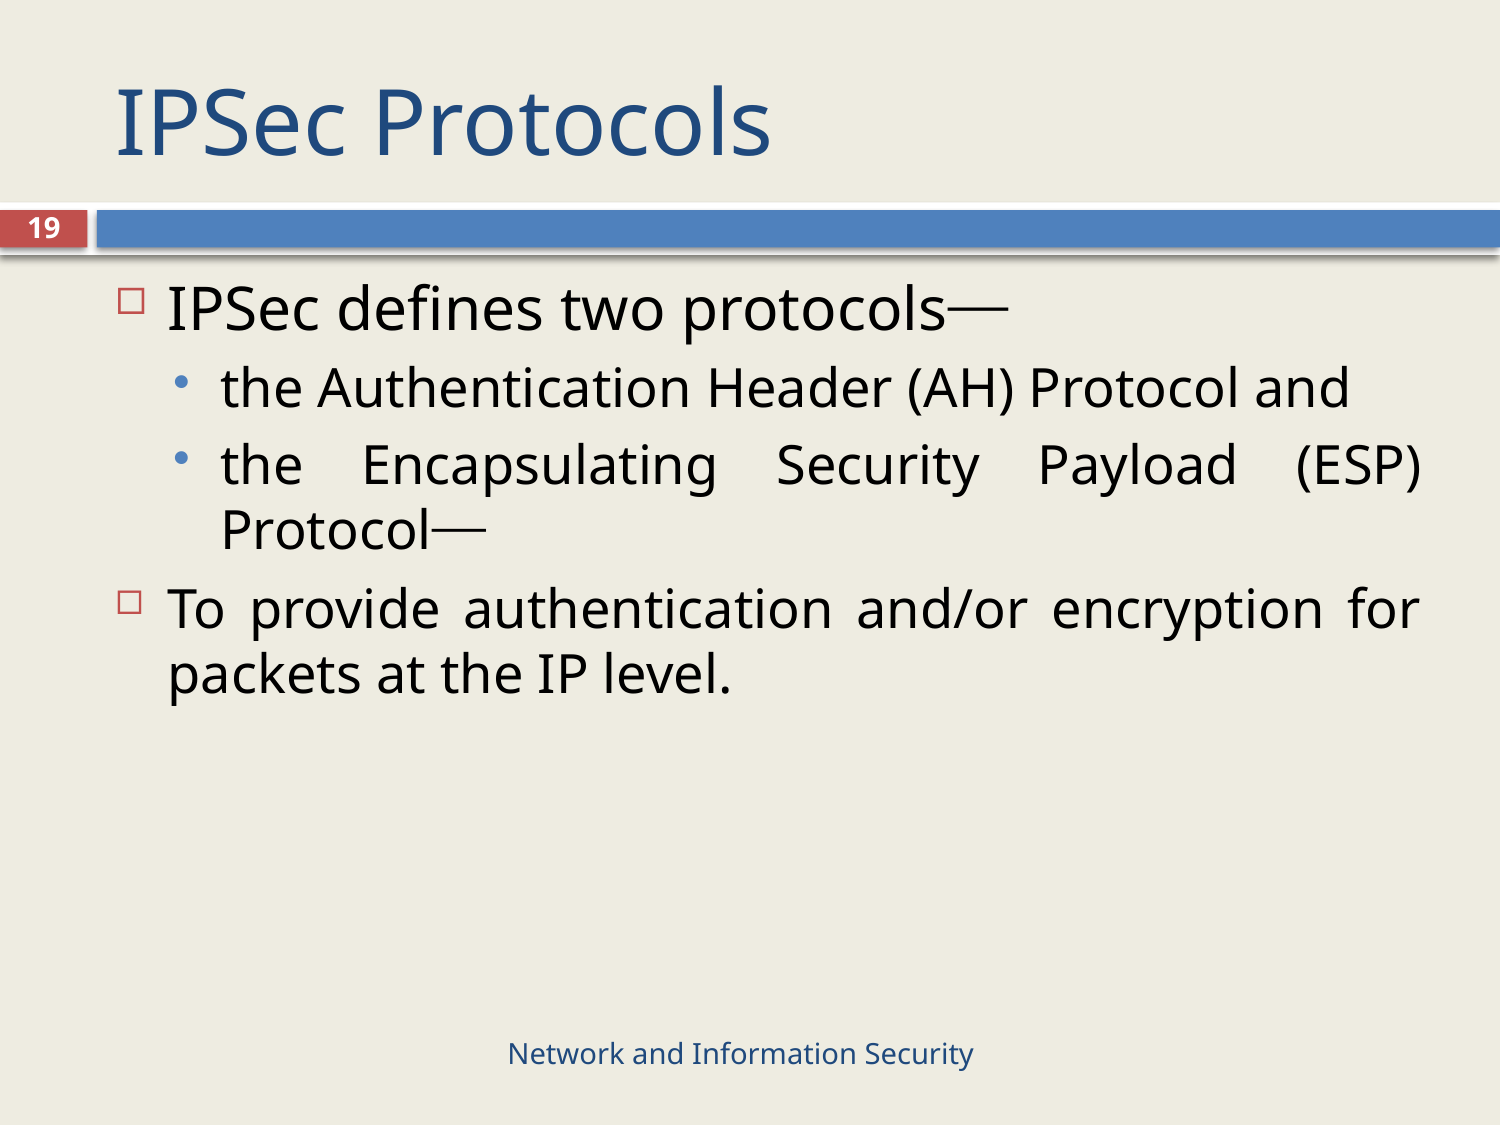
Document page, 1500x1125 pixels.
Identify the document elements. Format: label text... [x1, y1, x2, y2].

slide_number 19 [0, 208, 88, 249]
footer Network and Information Security [99, 1024, 990, 1085]
list IPSec defines two protocols⎯ the Authentication Header (AH) Protocol and the Encapsulating Security Payload (ESP) Protocol⎯ To provide authentication and/or encryption for packets at the IP level. [100, 262, 1438, 1000]
title IPSec Protocols [100, 37, 1438, 200]
